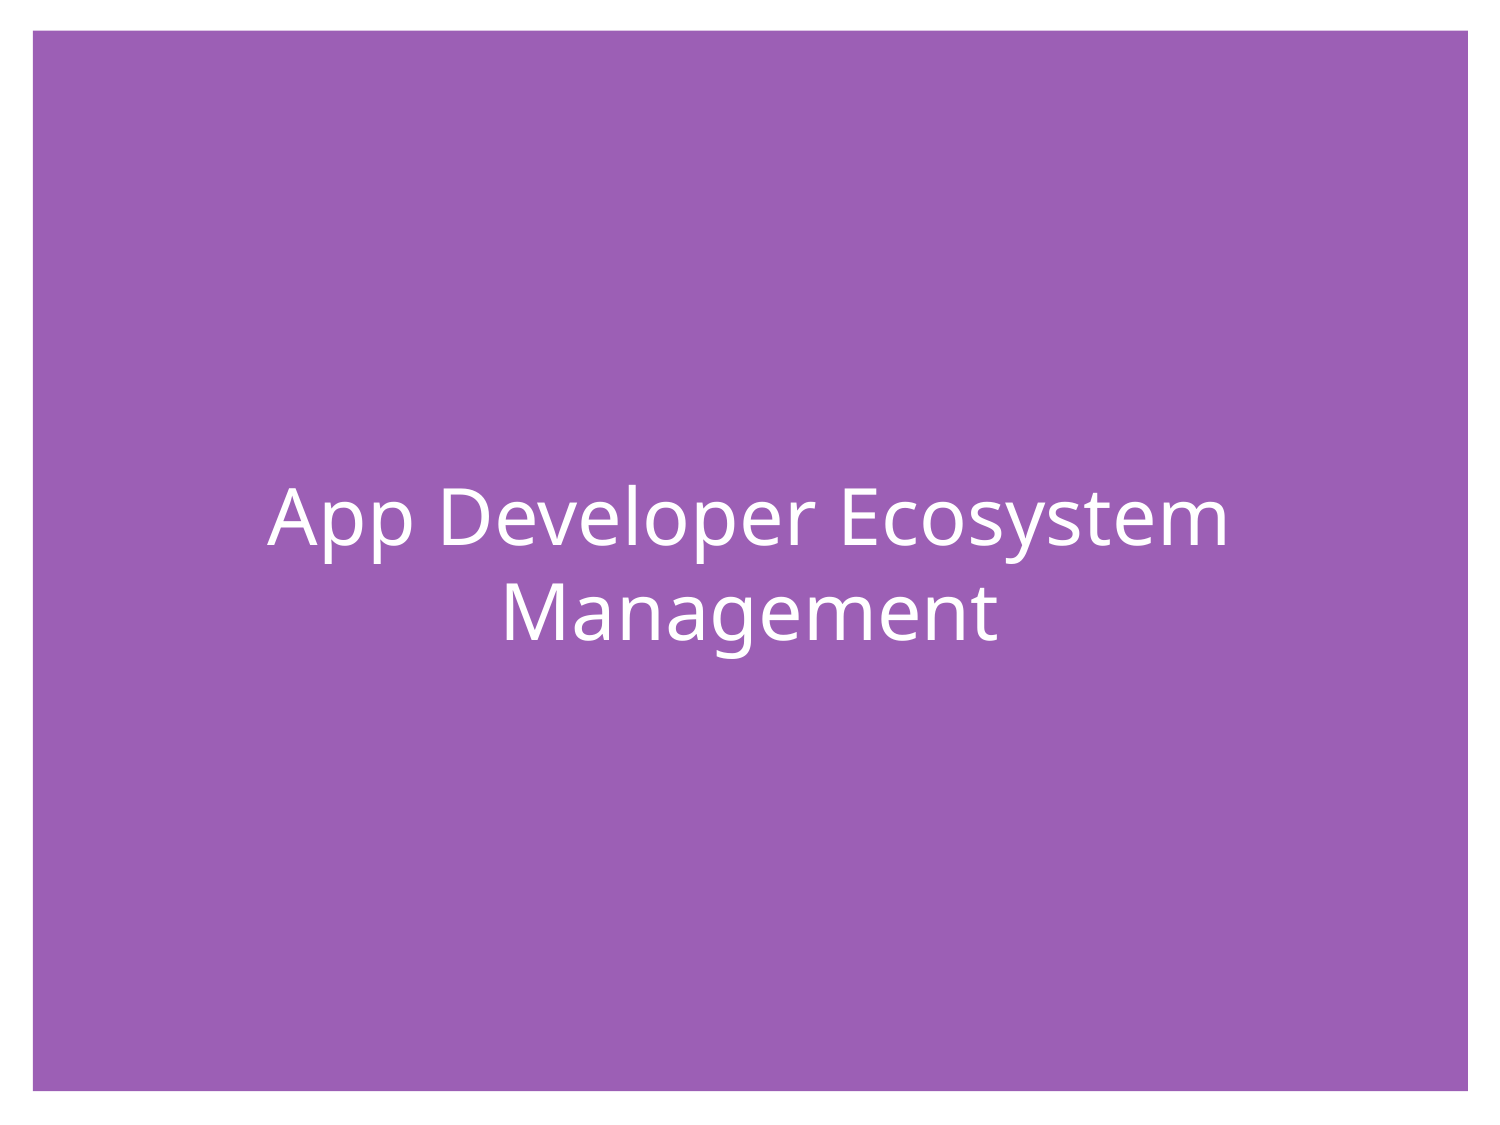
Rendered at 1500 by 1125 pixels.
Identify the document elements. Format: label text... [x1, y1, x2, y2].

list App Developer Ecosystem Management [146, 368, 1354, 756]
